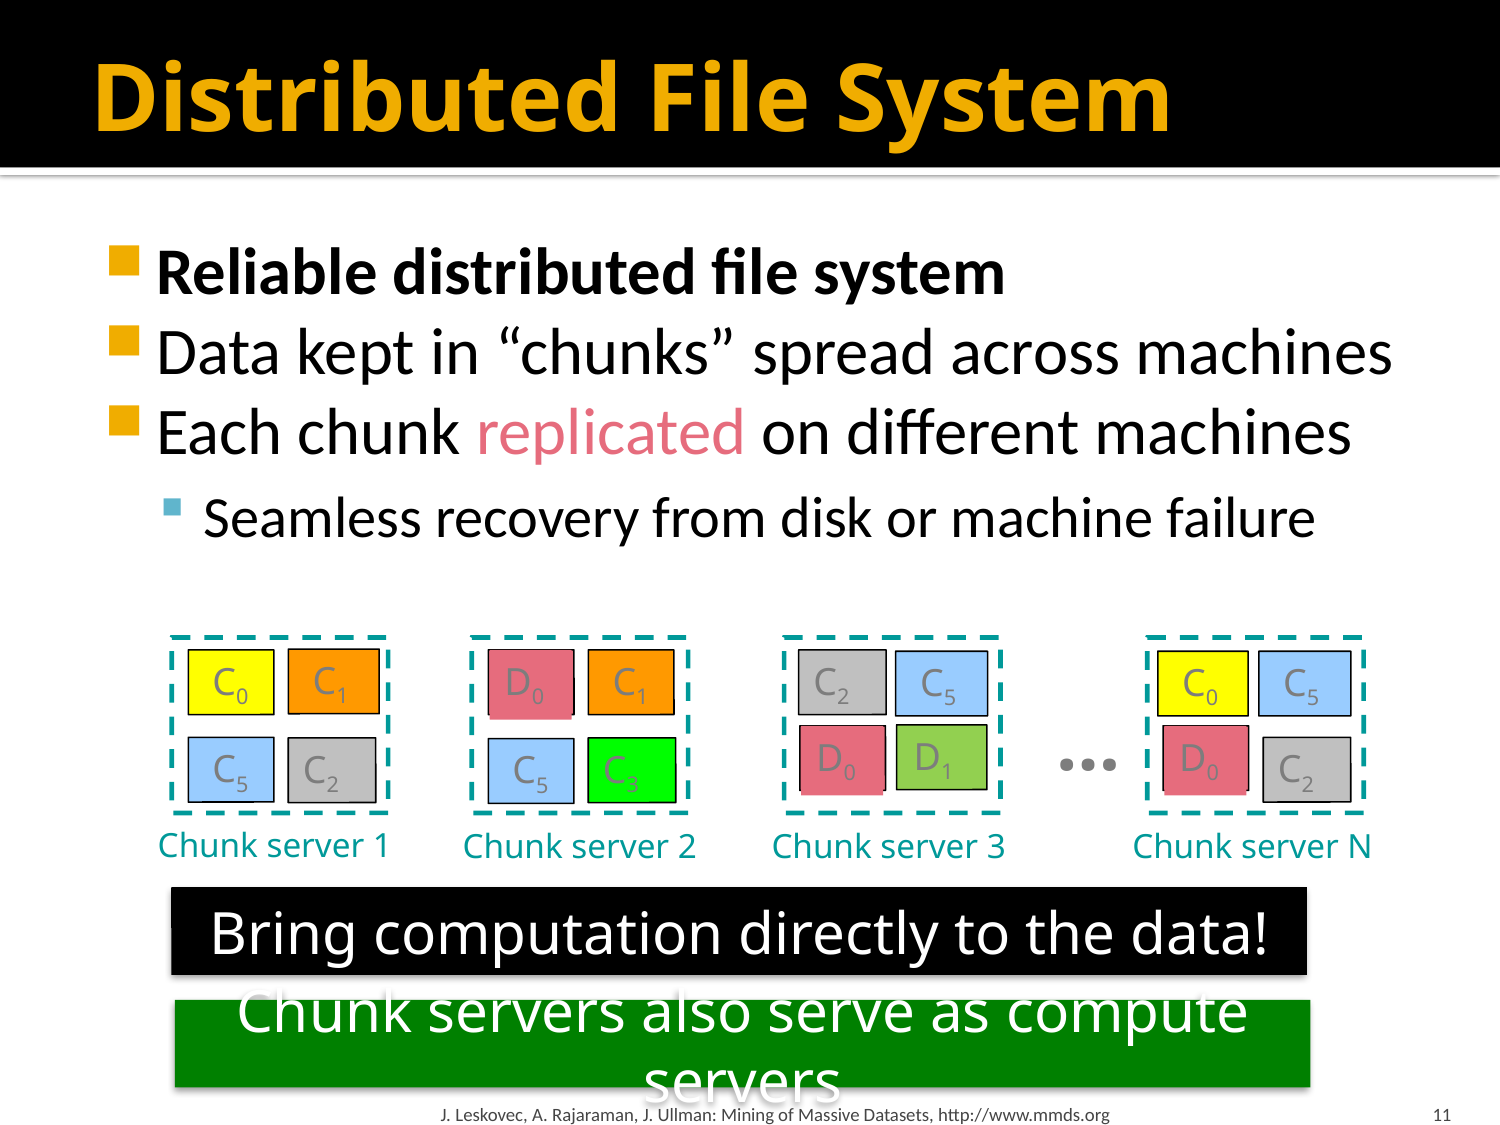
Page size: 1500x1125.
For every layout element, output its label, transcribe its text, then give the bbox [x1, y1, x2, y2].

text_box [188, 737, 274, 820]
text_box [288, 649, 379, 731]
text_box Bring computation directly to the data! [171, 887, 1307, 975]
text_box Chunk server 2 [454, 810, 699, 881]
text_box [488, 738, 574, 821]
text_box [784, 637, 1001, 810]
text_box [288, 737, 376, 820]
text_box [588, 649, 674, 732]
footer J. Leskovec, A. Rajaraman, J. Ullman: Mining of Massive Datasets, http://www.mmds.org [433, 1080, 1337, 1125]
text_box … [1041, 687, 1136, 794]
text_box Chunk servers also serve as compute servers [174, 999, 1311, 1088]
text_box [188, 649, 274, 732]
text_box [588, 737, 676, 820]
text_box Chunk server N [1124, 810, 1374, 881]
list Reliable distributed file system Data kept in “chunks” spread across machines Each chunk replicated on different machines Seamless recovery from disk or machine failure [75, 212, 1425, 1075]
text_box Chunk server 1 [149, 808, 394, 880]
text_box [1157, 651, 1248, 733]
text_box Chunk server 3 [763, 810, 1008, 881]
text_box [798, 649, 886, 725]
text_box [471, 637, 689, 810]
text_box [799, 725, 886, 791]
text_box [1258, 651, 1351, 734]
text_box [895, 651, 988, 734]
title Distributed File System [75, 12, 1425, 175]
text_box [171, 637, 389, 808]
slide_number 11 [1345, 1080, 1467, 1125]
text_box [896, 742, 987, 790]
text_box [488, 649, 574, 715]
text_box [1162, 725, 1249, 791]
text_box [1263, 737, 1351, 820]
text_box [1147, 637, 1364, 810]
